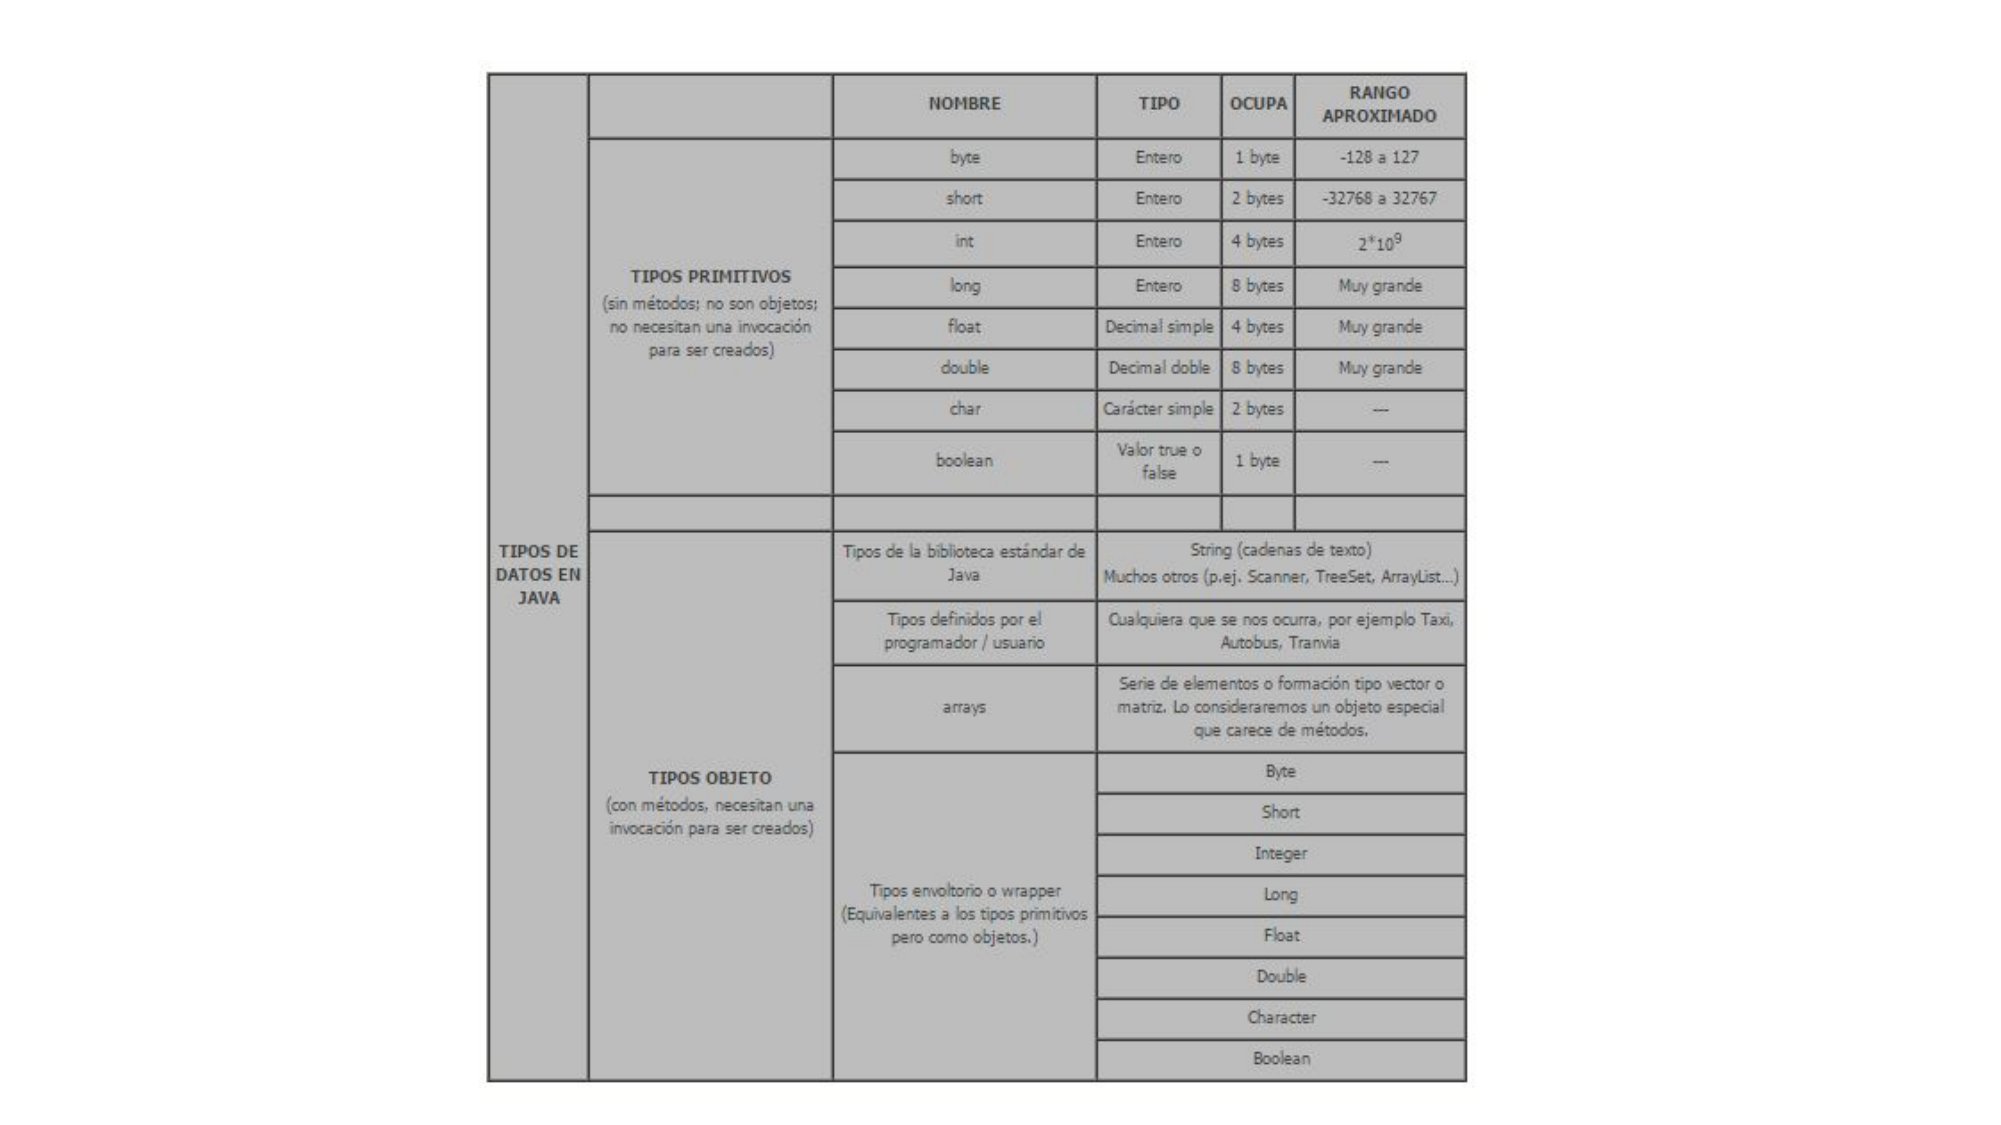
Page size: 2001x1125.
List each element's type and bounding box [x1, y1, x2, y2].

picture [478, 60, 1480, 1104]
